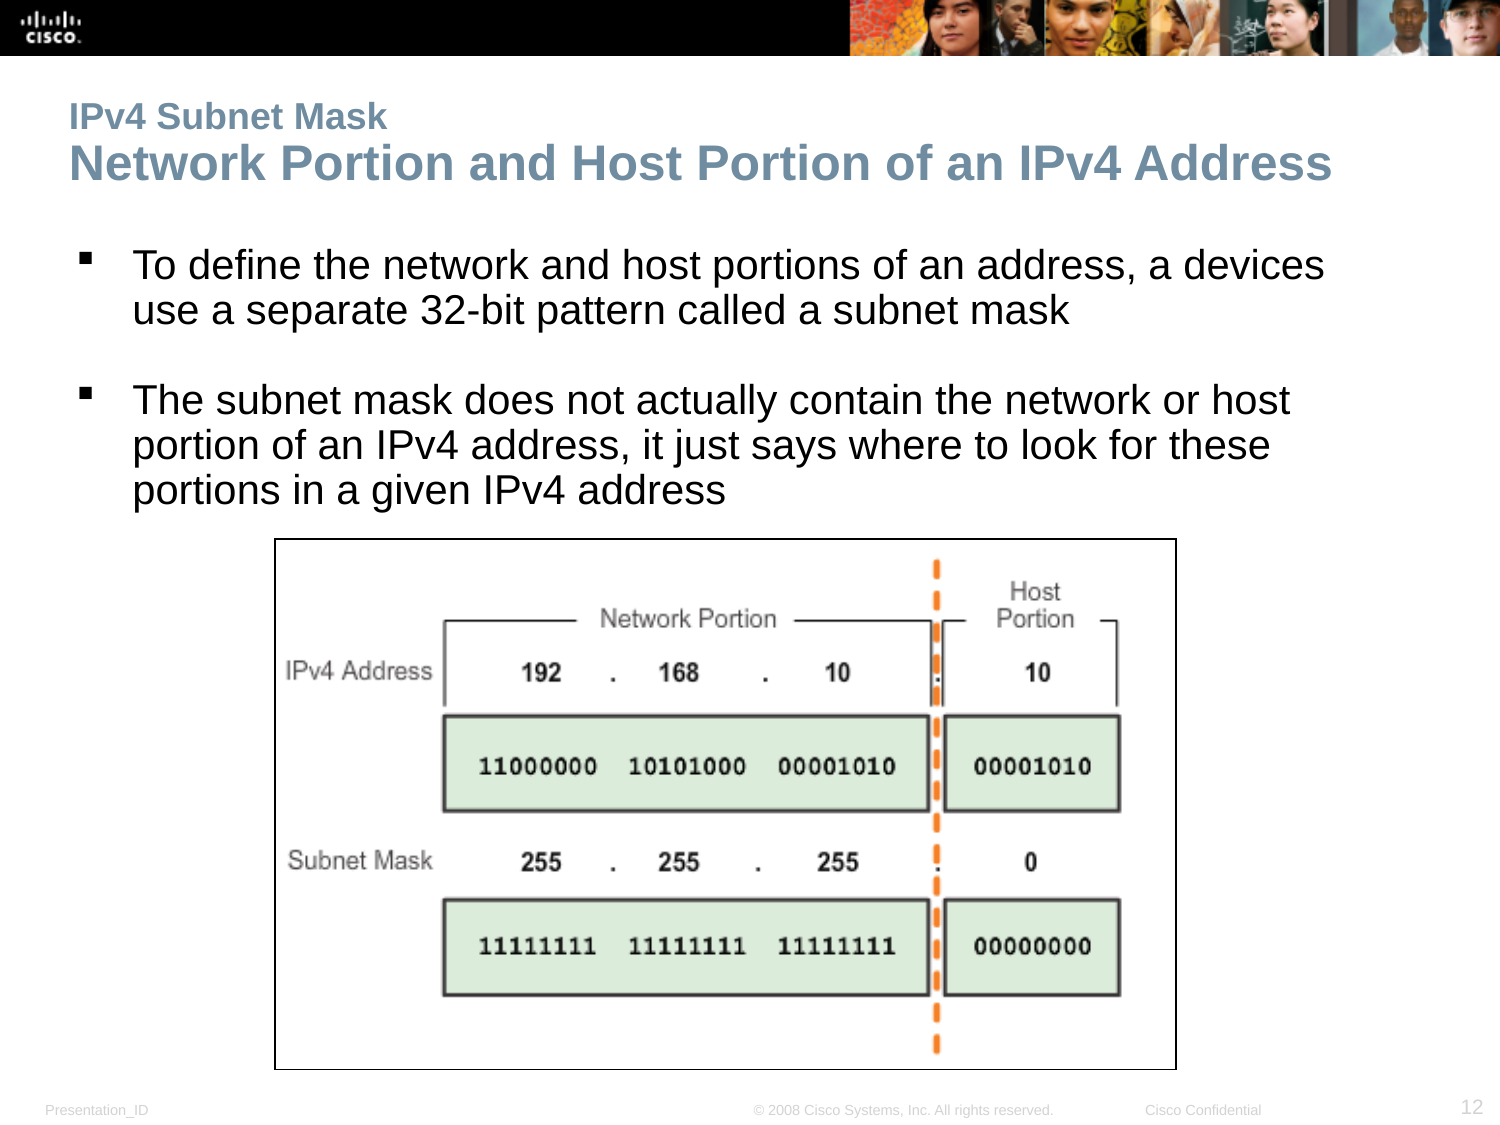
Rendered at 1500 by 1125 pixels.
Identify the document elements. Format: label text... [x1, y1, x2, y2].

text_box To define the network and host portions of an address, a devices use a separate 32-bit pattern called a subnet mask The subnet mask does not actually contain the network or host portion of an IPv4 address, it just says where to look for these portions in a given IPv4 address [61, 235, 1401, 521]
picture [275, 539, 1176, 1069]
picture [0, 0, 1500, 56]
title IPv4 Subnet Mask Network Portion and Host Portion of an IPv4 Address [55, 51, 1472, 199]
